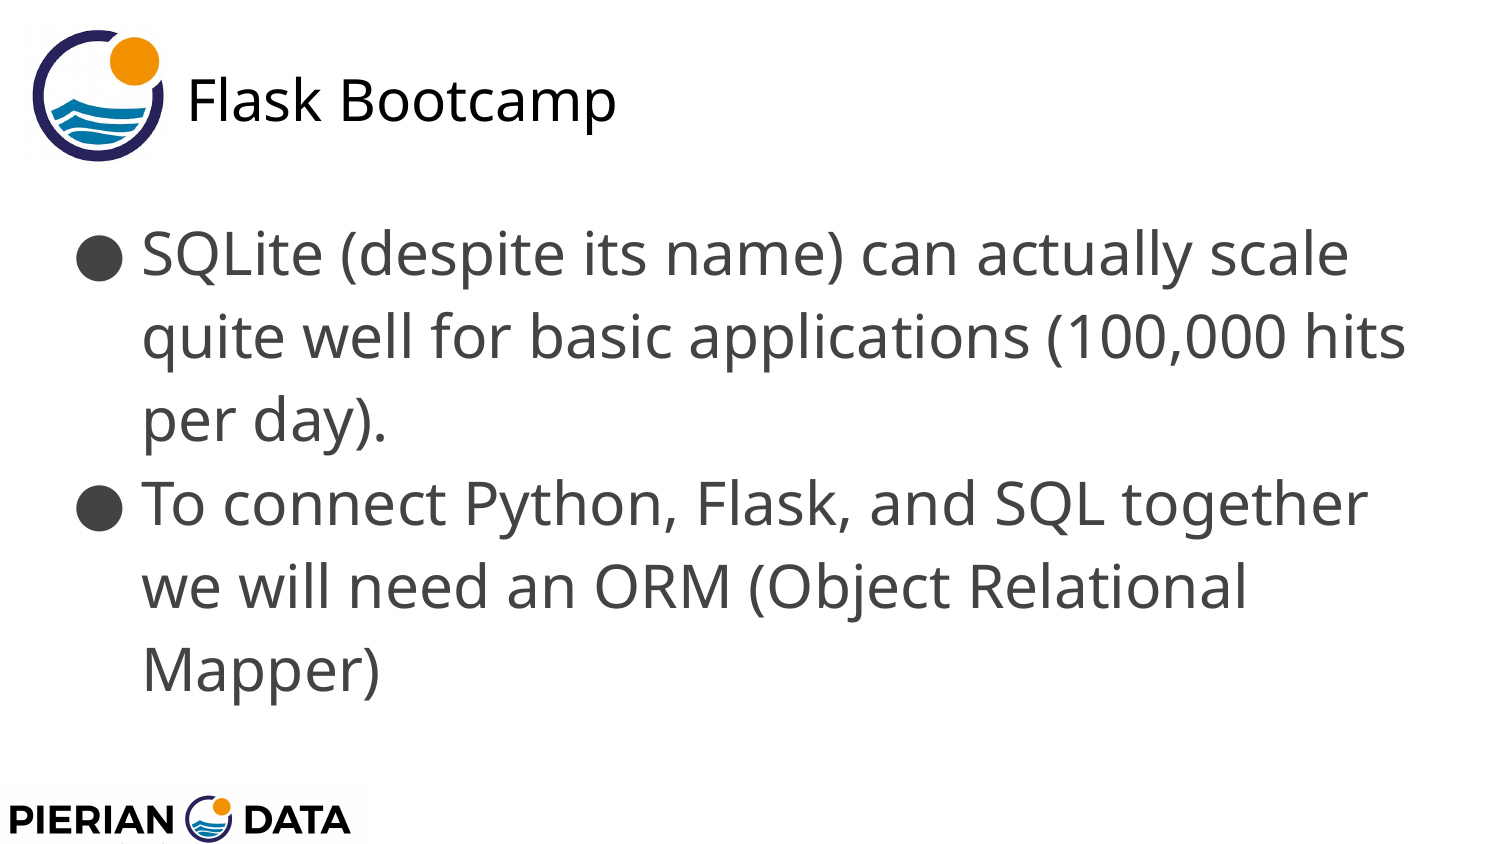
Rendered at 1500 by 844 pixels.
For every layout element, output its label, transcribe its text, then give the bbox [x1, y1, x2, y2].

title Flask Bootcamp [176, 48, 1449, 143]
list SQLite (despite its name) can actually scale quite well for basic applications (100,000 hits per day). To connect Python, Flask, and SQL together we will need an ORM (Object Relational Mapper) [51, 189, 1476, 750]
picture [0, 787, 368, 844]
picture [24, 24, 172, 167]
